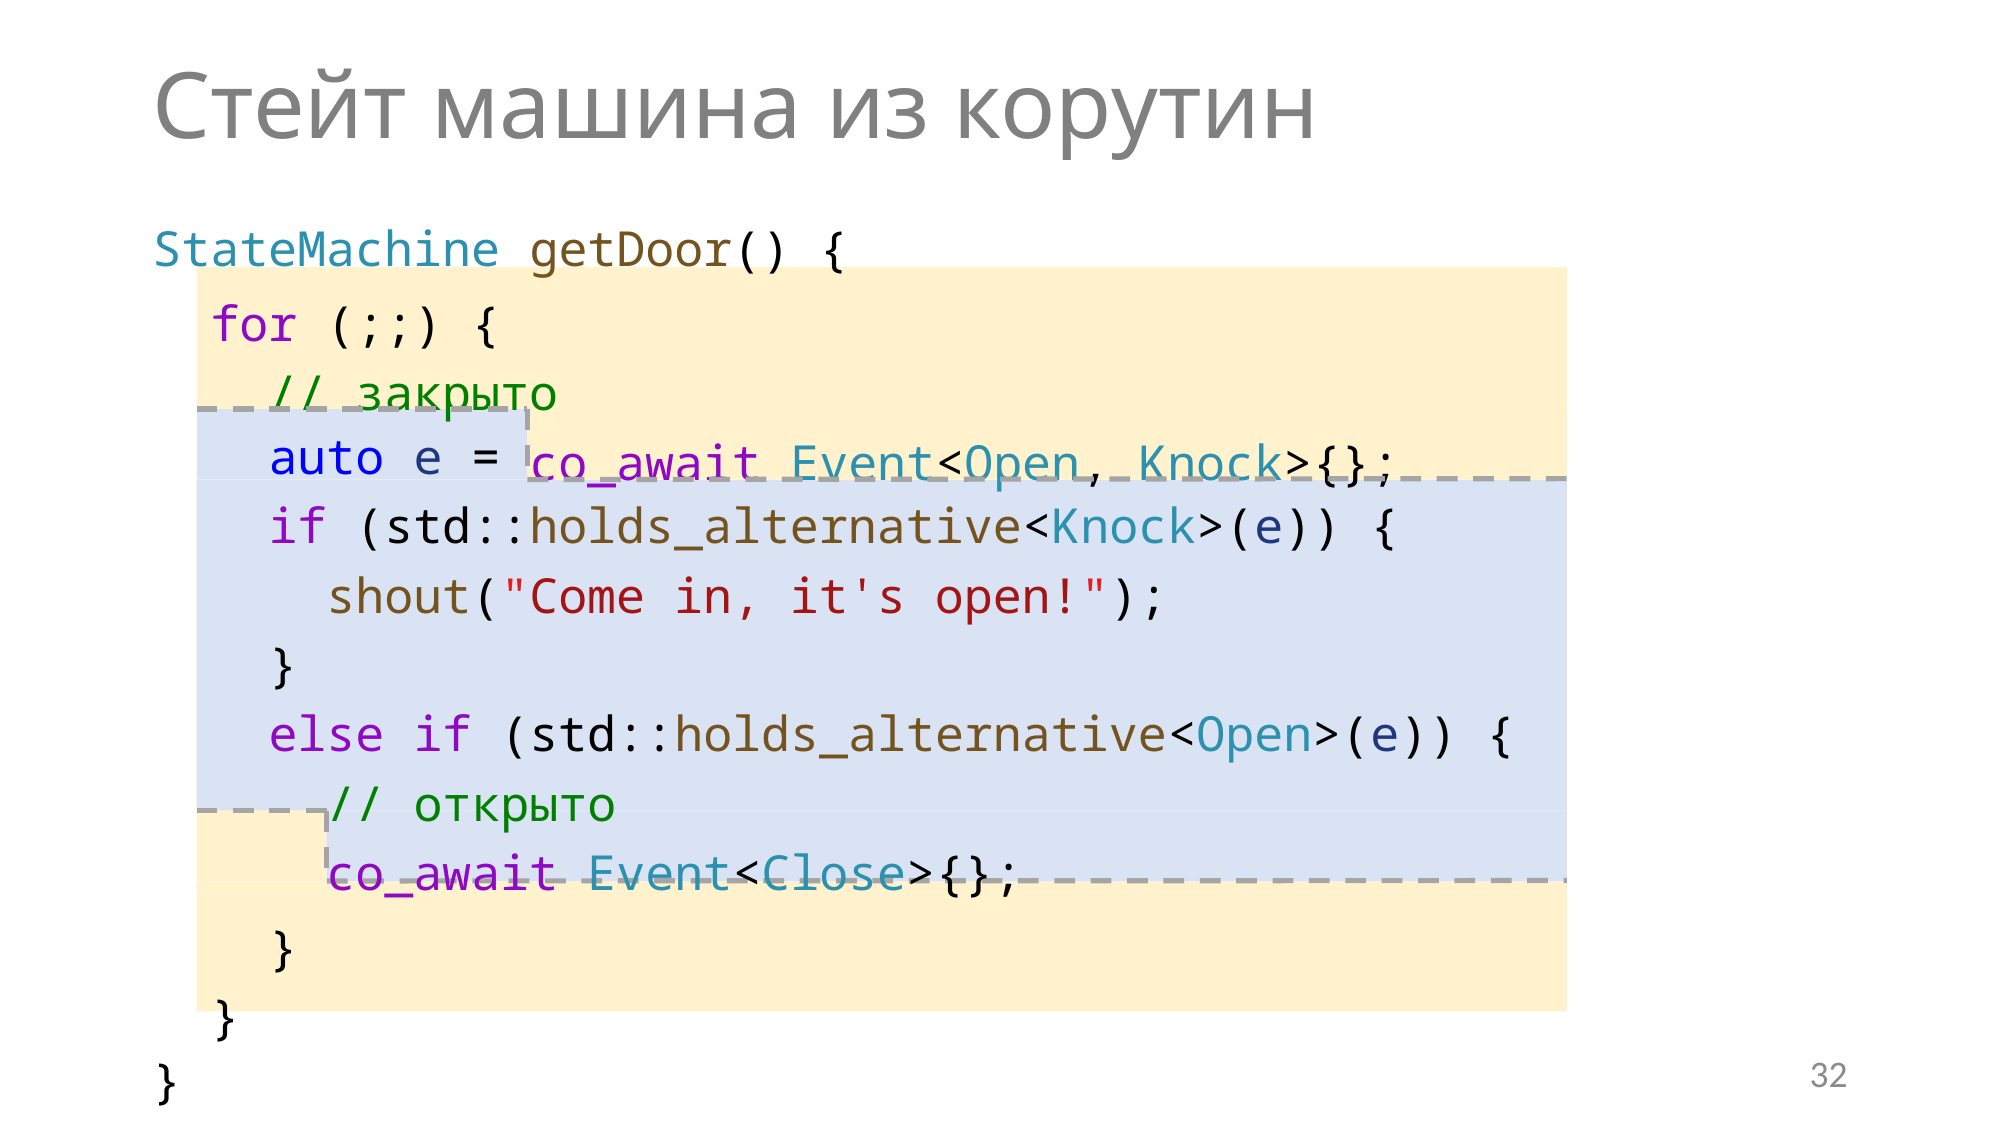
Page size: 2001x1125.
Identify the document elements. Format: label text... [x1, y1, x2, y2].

title Стейт машина из корутин [137, 0, 1863, 217]
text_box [137, 217, 1863, 1125]
